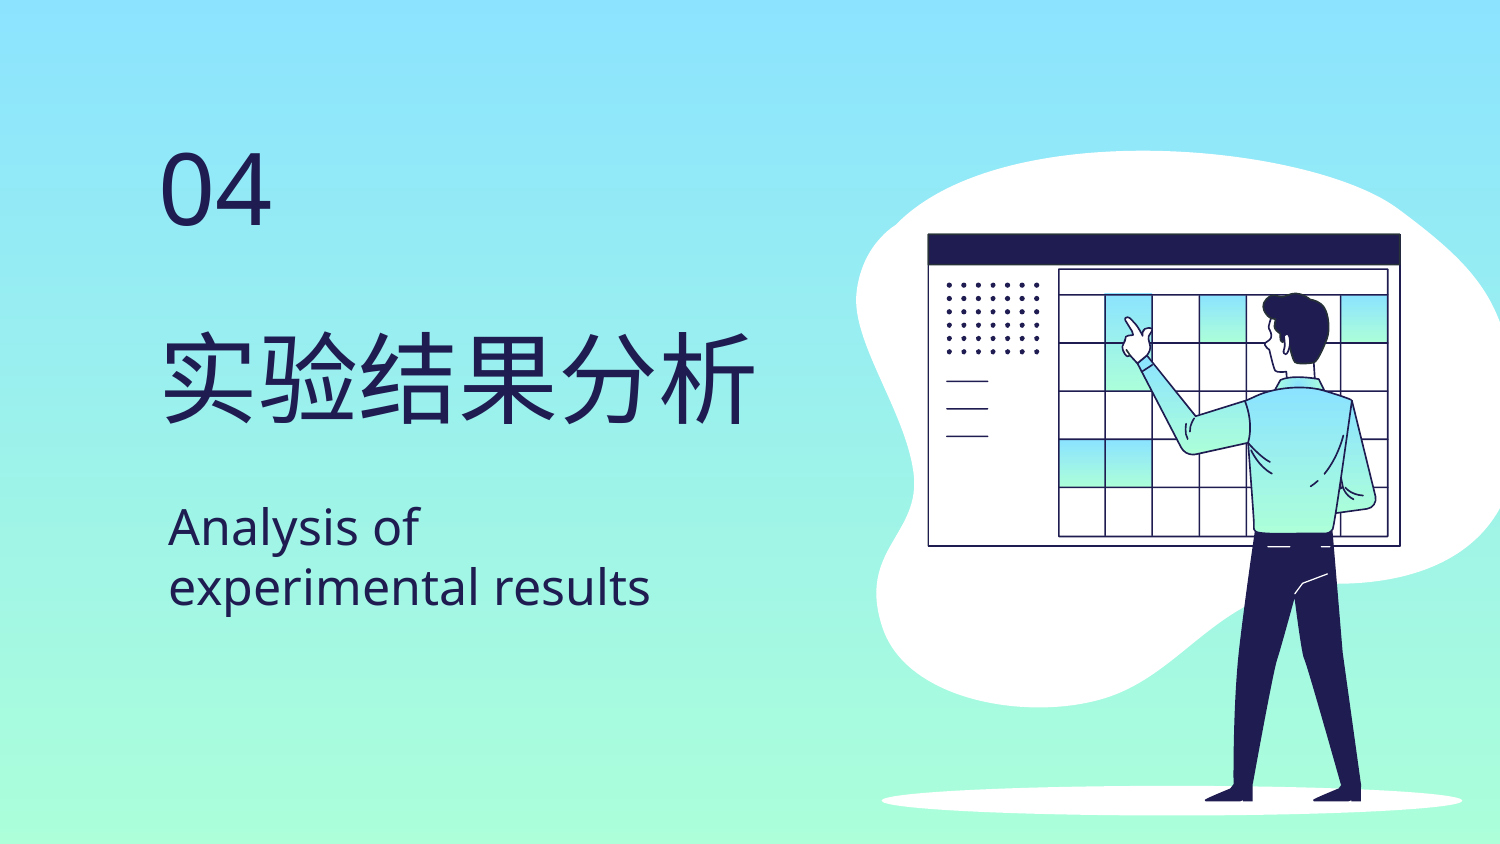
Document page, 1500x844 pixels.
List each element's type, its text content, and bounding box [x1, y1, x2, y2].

subtitle Analysis of experimental results [154, 480, 765, 611]
title 04 [143, 129, 580, 260]
title 实验结果分析 [143, 239, 846, 514]
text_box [851, 150, 1500, 816]
